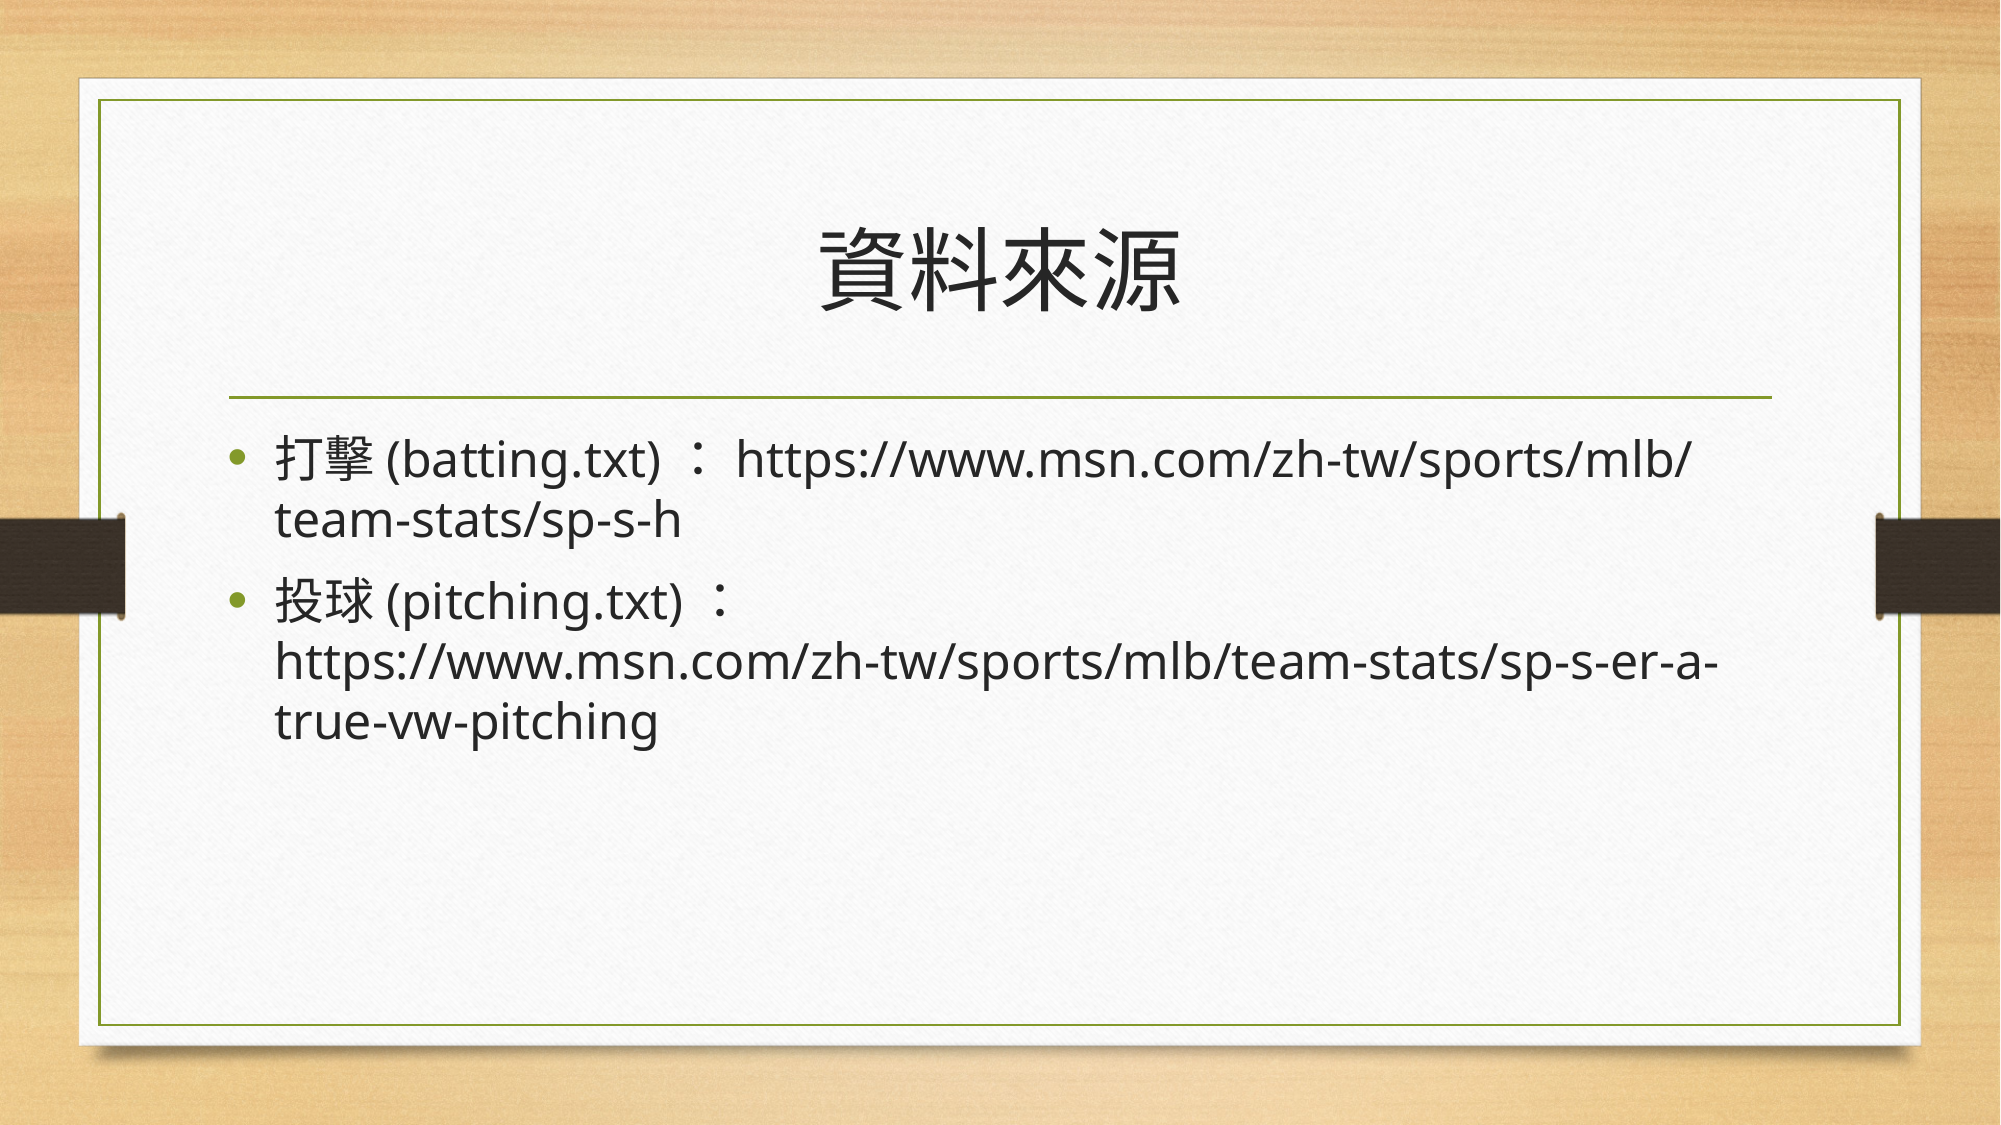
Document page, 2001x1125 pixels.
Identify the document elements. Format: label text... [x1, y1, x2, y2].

list 打擊(batting.txt)：https://www.msn.com/zh-tw/sports/mlb/team-stats/sp-s-h 投球(pitching.txt)： https://www.msn.com/zh-tw/sports/mlb/team-stats/sp-s-er-a-true-vw-pitching [212, 419, 1788, 964]
picture [0, 0, 2001, 1125]
title 資料來源 [212, 161, 1788, 375]
